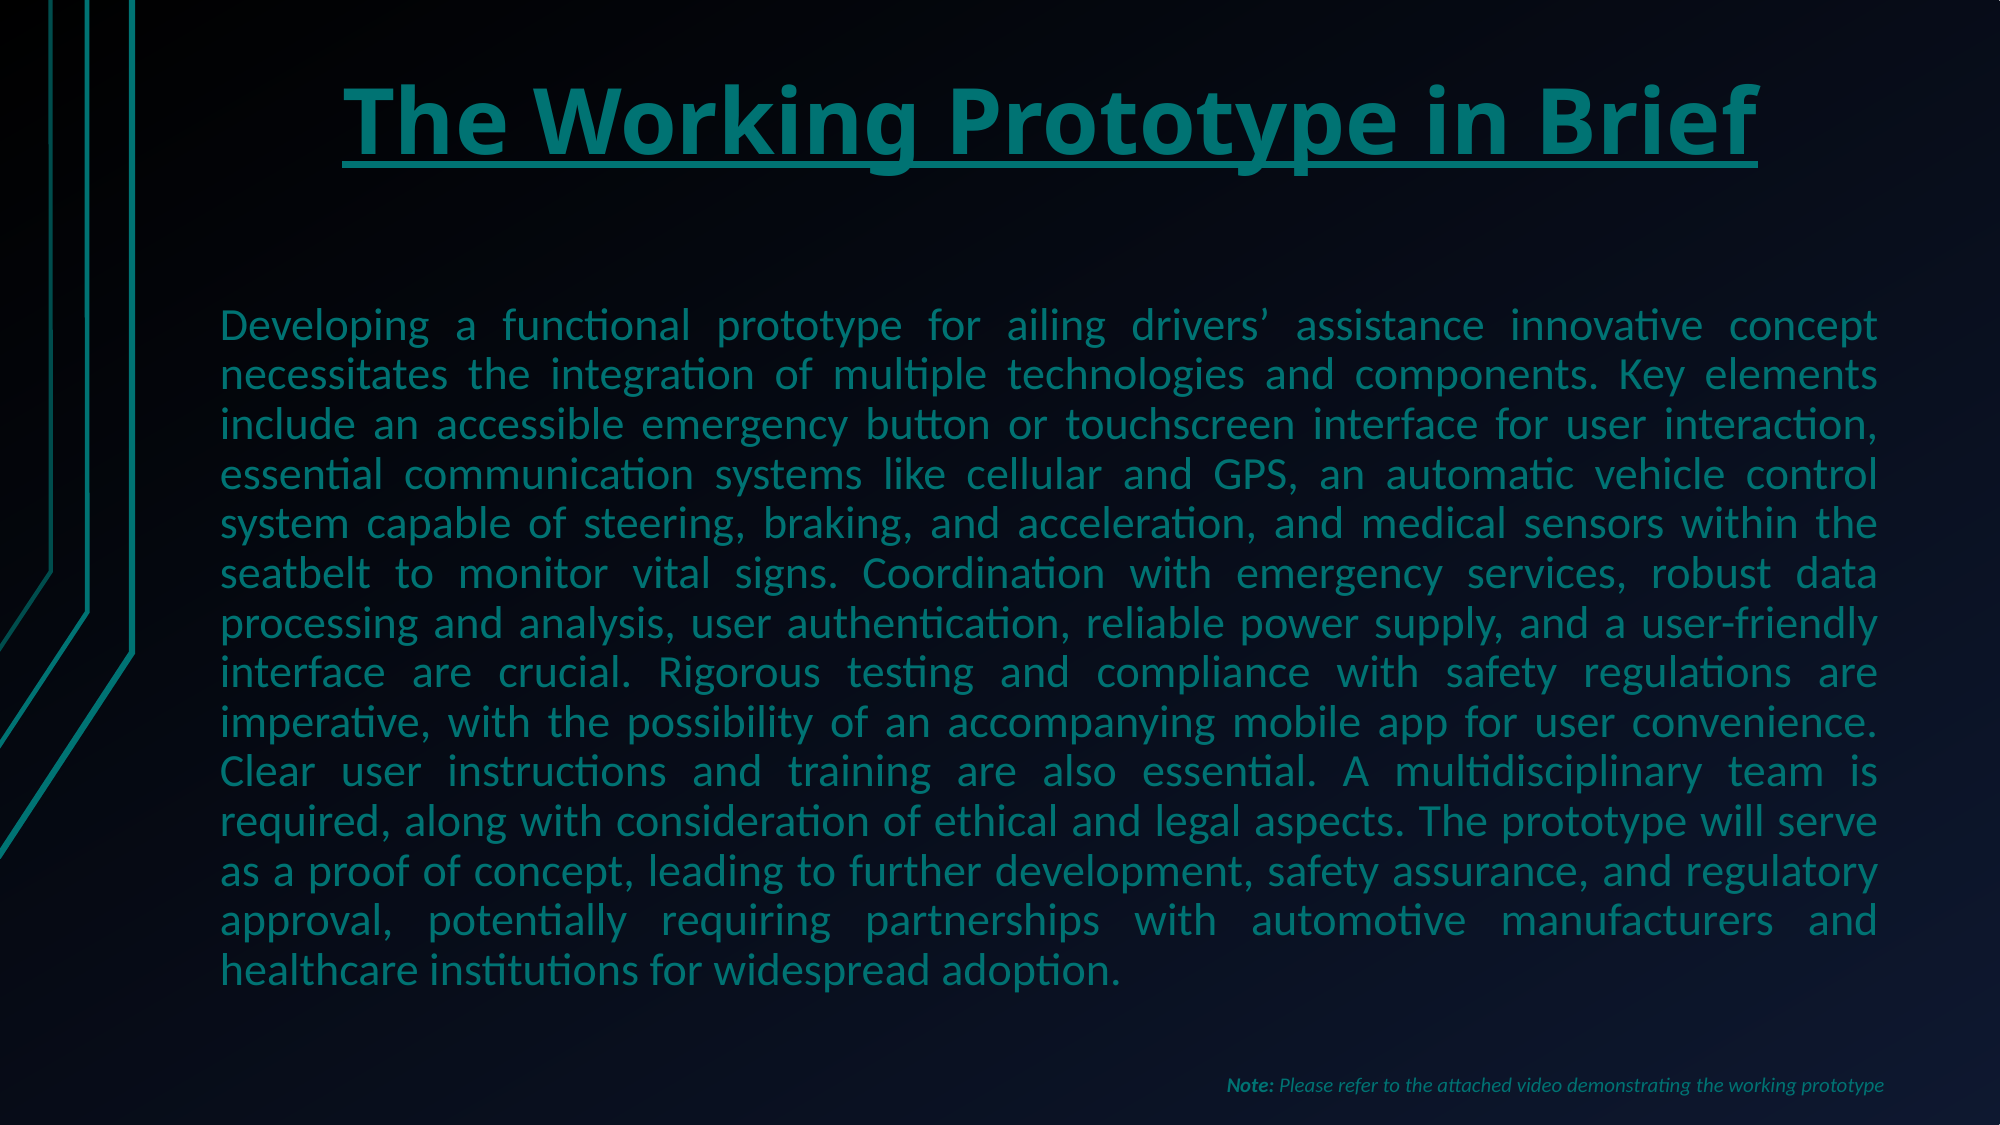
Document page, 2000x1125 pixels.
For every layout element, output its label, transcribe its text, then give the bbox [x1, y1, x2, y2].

text_box Note: Please refer to the attached video demonstrating the working prototype [1212, 1064, 2000, 1104]
list Developing a functional prototype for ailing drivers’ assistance innovative concept necessitates the integration of multiple technologies and components. Key elements include an accessible emergency button or touchscreen interface for user interaction, essential communication systems like cellular and GPS, an automatic vehicle control system capable of steering, braking, and acceleration, and medical sensors within the seatbelt to monitor vital signs. Coordination with emergency services, robust data processing and analysis, user authentication, reliable power supply, and a user-friendly interface are crucial. Rigorous testing and compliance with safety regulations are imperative, with the possibility of an accompanying mobile app for user convenience. Clear user instructions and training are also essential. A multidisciplinary team is required, along with consideration of ethical and legal aspects. The prototype will serve as a proof of concept, leading to further development, safety assurance, and regulatory approval, potentially requiring partnerships with automotive manufacturers and healthcare institutions for widespread adoption. [199, 290, 1900, 1012]
title The Working Prototype in Brief [199, 40, 1900, 185]
